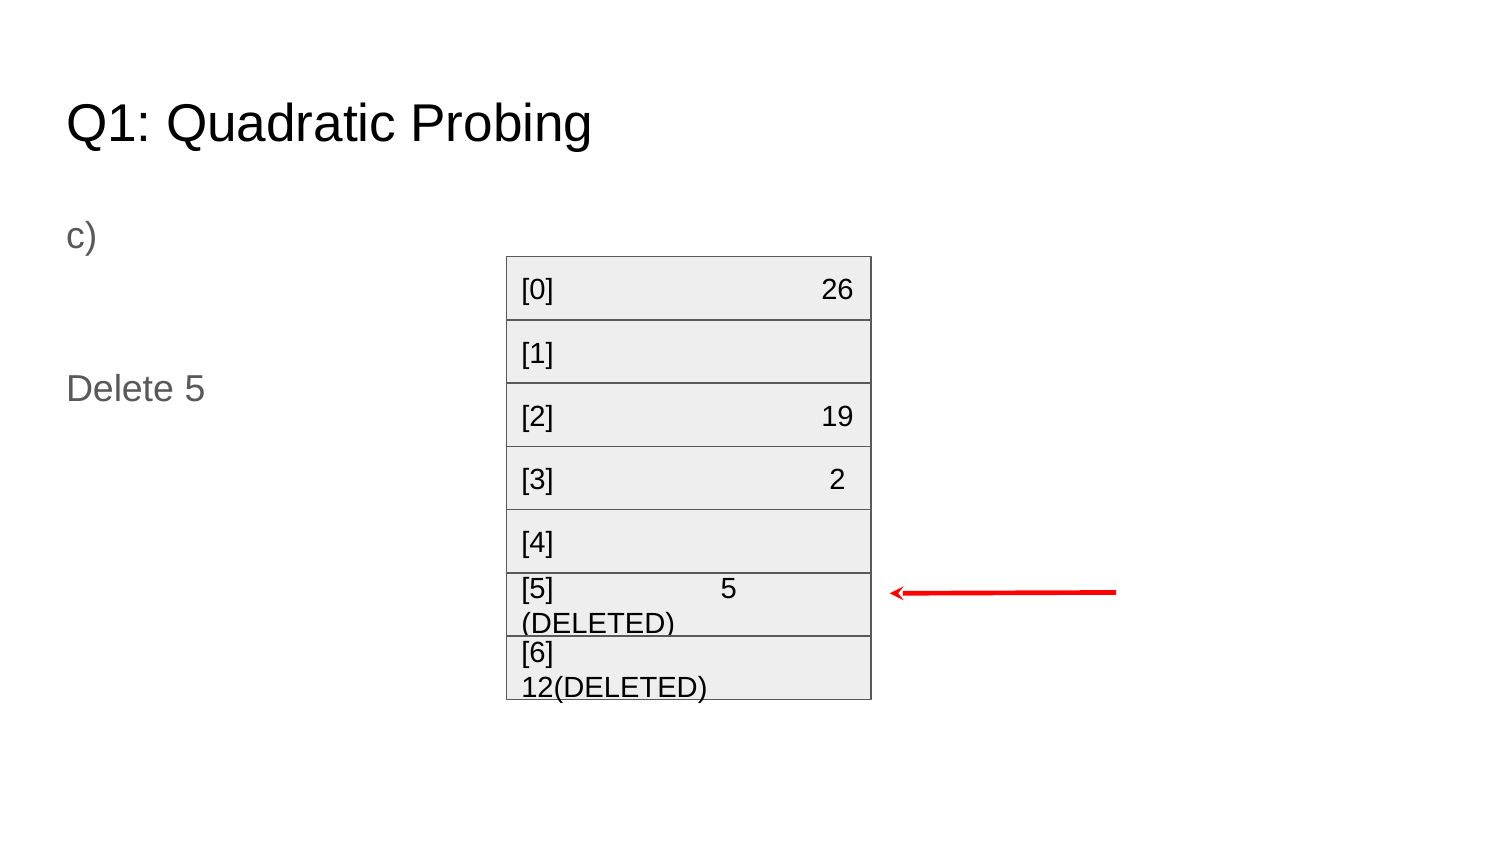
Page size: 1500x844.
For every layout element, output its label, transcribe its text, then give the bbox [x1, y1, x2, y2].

list c) Delete 5 [51, 189, 476, 750]
text_box [1] [506, 319, 871, 383]
text_box [3] 2 [506, 446, 871, 509]
text_box [0] 26 [506, 256, 871, 319]
text_box [6] 12(DELETED) [506, 636, 871, 700]
text_box [4] [506, 509, 871, 572]
text_box [5] 5 (DELETED) [506, 572, 871, 636]
text_box [2] 19 [506, 383, 871, 446]
title Q1: Quadratic Probing [51, 72, 1449, 167]
